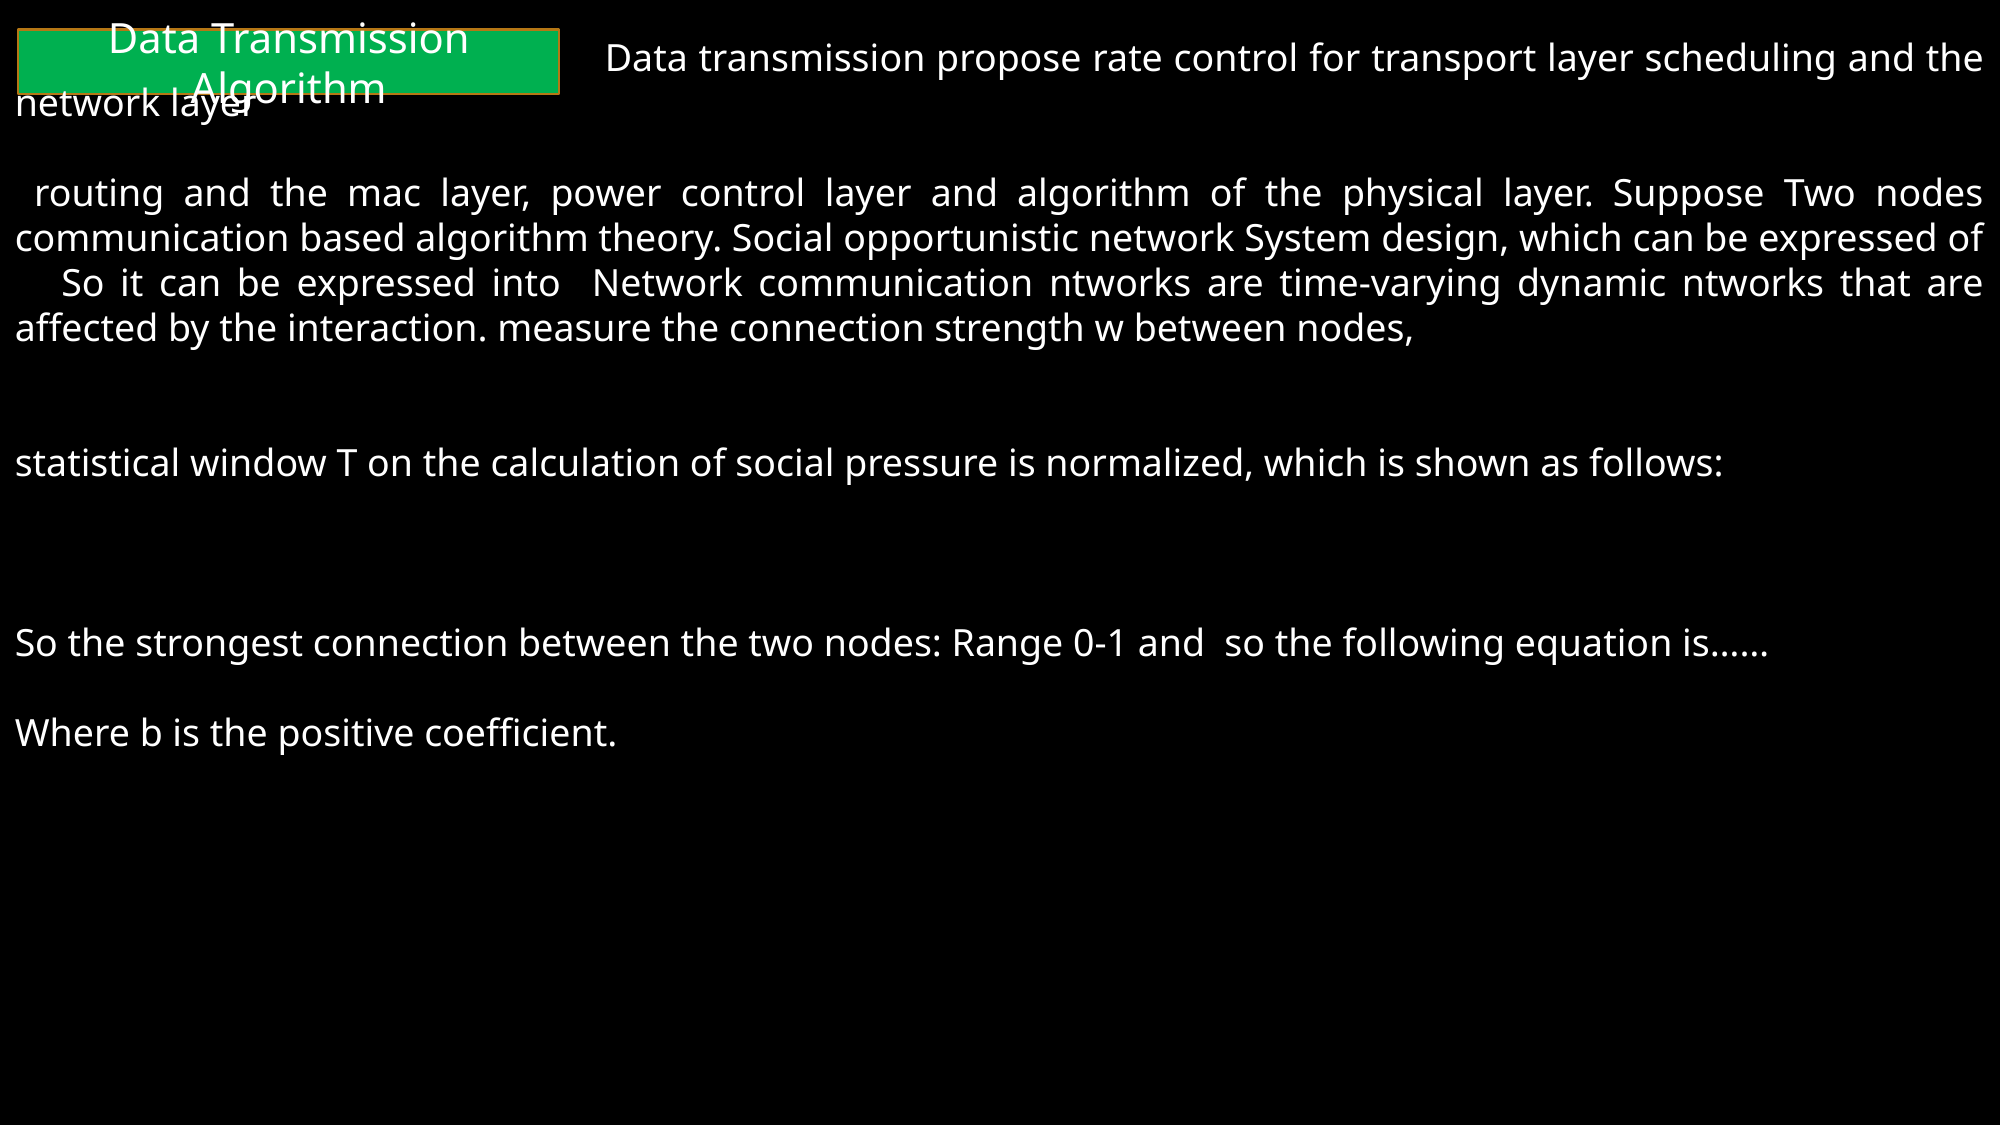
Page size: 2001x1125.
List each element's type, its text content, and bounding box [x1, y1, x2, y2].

text_box Data Transmission Algorithm [17, 28, 560, 95]
